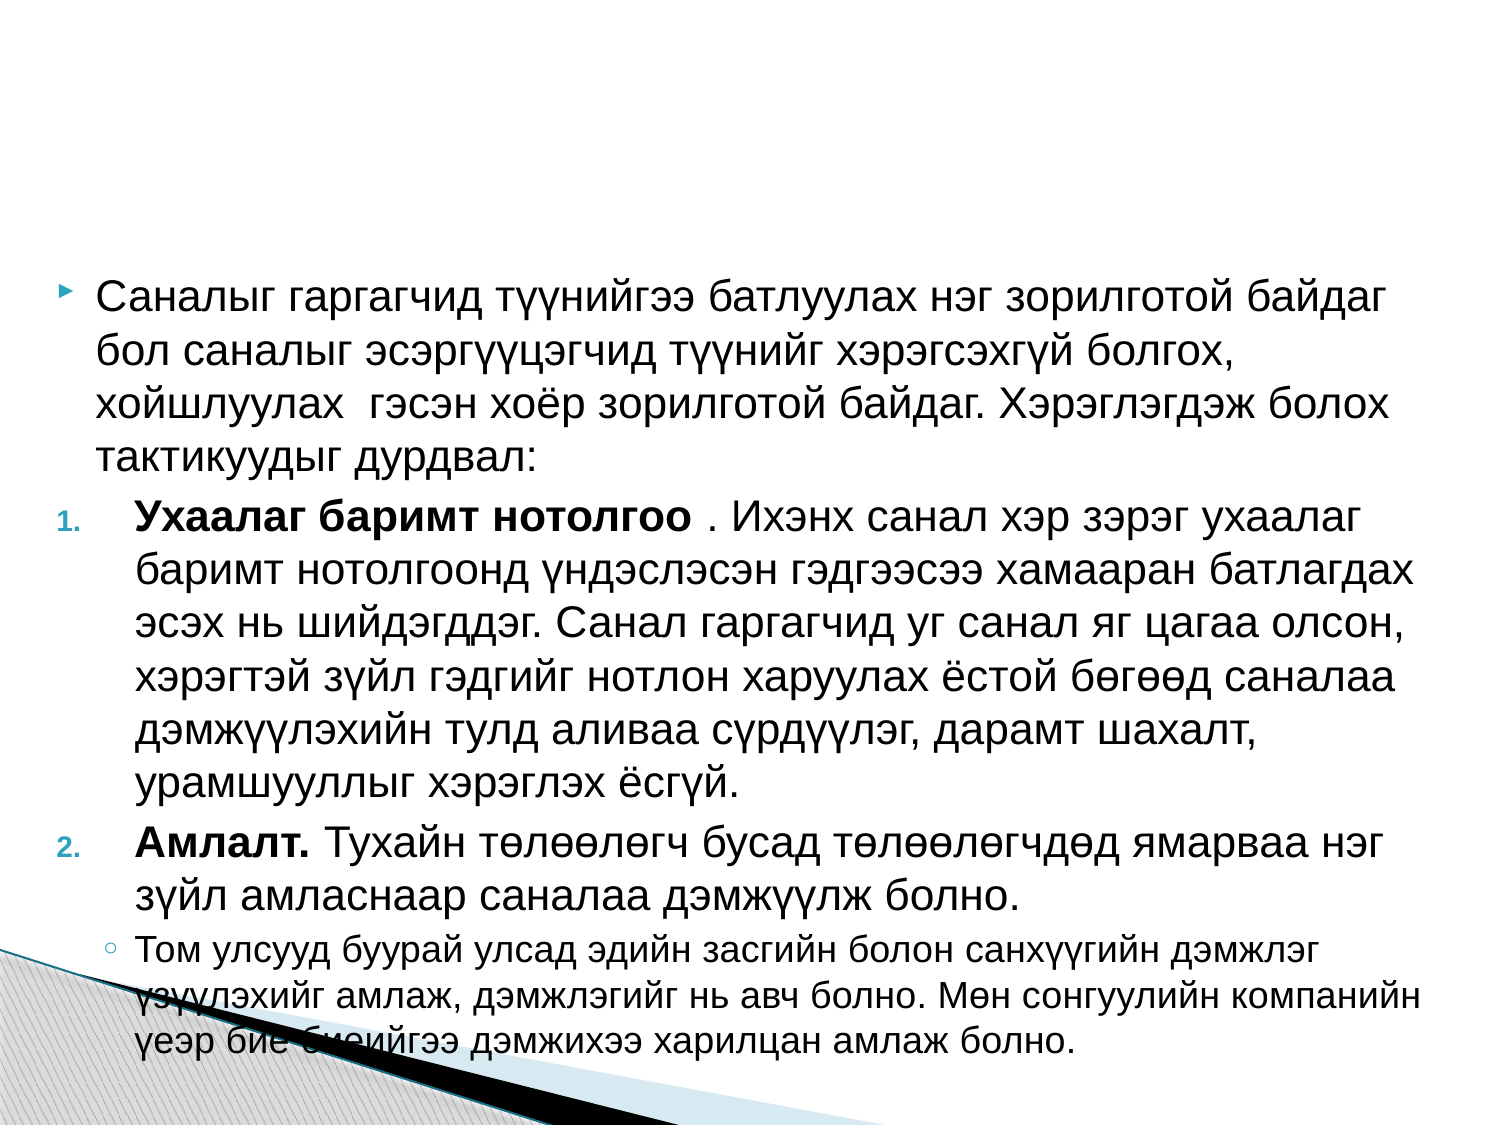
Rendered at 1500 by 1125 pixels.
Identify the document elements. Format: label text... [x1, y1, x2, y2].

list Саналыг гаргагчид түүнийгээ батлуулах нэг зорилготой байдаг бол саналыг эсэргүүцэгчид түүнийг хэрэгсэхгүй болгох, хойшлуулах гэсэн хоёр зорилготой байдаг. Хэрэглэгдэж болох тактикуудыг дурдвал: Ухаалаг баримт нотолгоо . Ихэнх санал хэр зэрэг ухаалаг баримт нотолгоонд үндэслэсэн гэдгээсээ хамааран батлагдах эсэх нь шийдэгддэг. Санал гаргагчид уг санал яг цагаа олсон, хэрэгтэй зүйл гэдгийг нотлон харуулах ёстой бөгөөд саналаа дэмжүүлэхийн тулд аливаа сүрдүүлэг, дарамт шахалт, урамшууллыг хэрэглэх ёсгүй. Амлалт. Тухайн төлөөлөгч бусад төлөөлөгчдөд ямарваа нэг зүйл амласнаар саналаа дэмжүүлж болно. Том улсууд буурай улсад эдийн засгийн болон санхүүгийн дэмжлэг үзүүлэхийг амлаж, дэмжлэгийг нь авч болно. Мөн сонгуулийн компанийн үеэр бие биеийгээ дэмжихээ харилцан амлаж болно. [24, 200, 1438, 1088]
